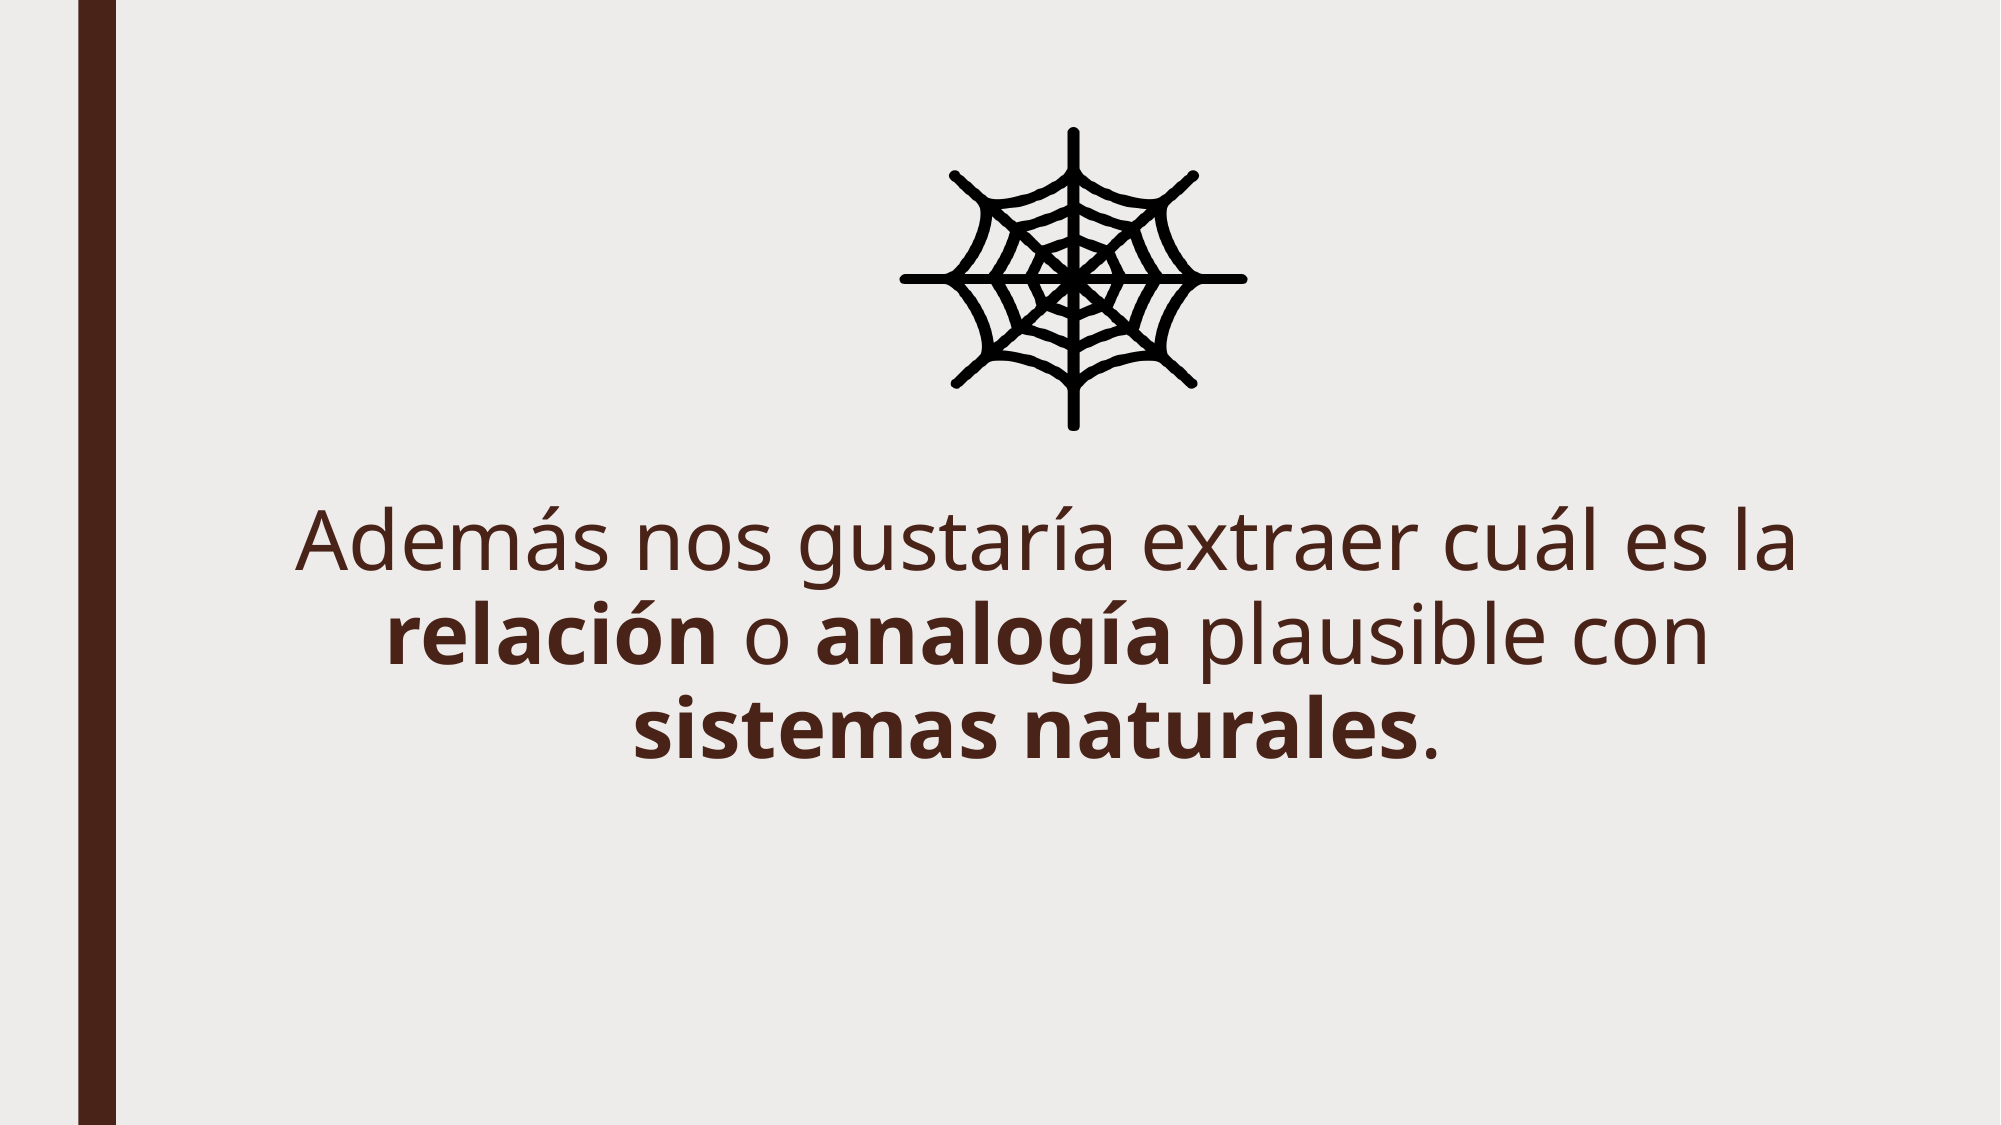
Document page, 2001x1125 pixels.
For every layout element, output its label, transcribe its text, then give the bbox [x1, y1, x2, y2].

list Además nos gustaría extraer cuál es la relación o analogía plausible con sistemas naturales. [261, 487, 1836, 863]
text_box [881, 116, 1266, 453]
